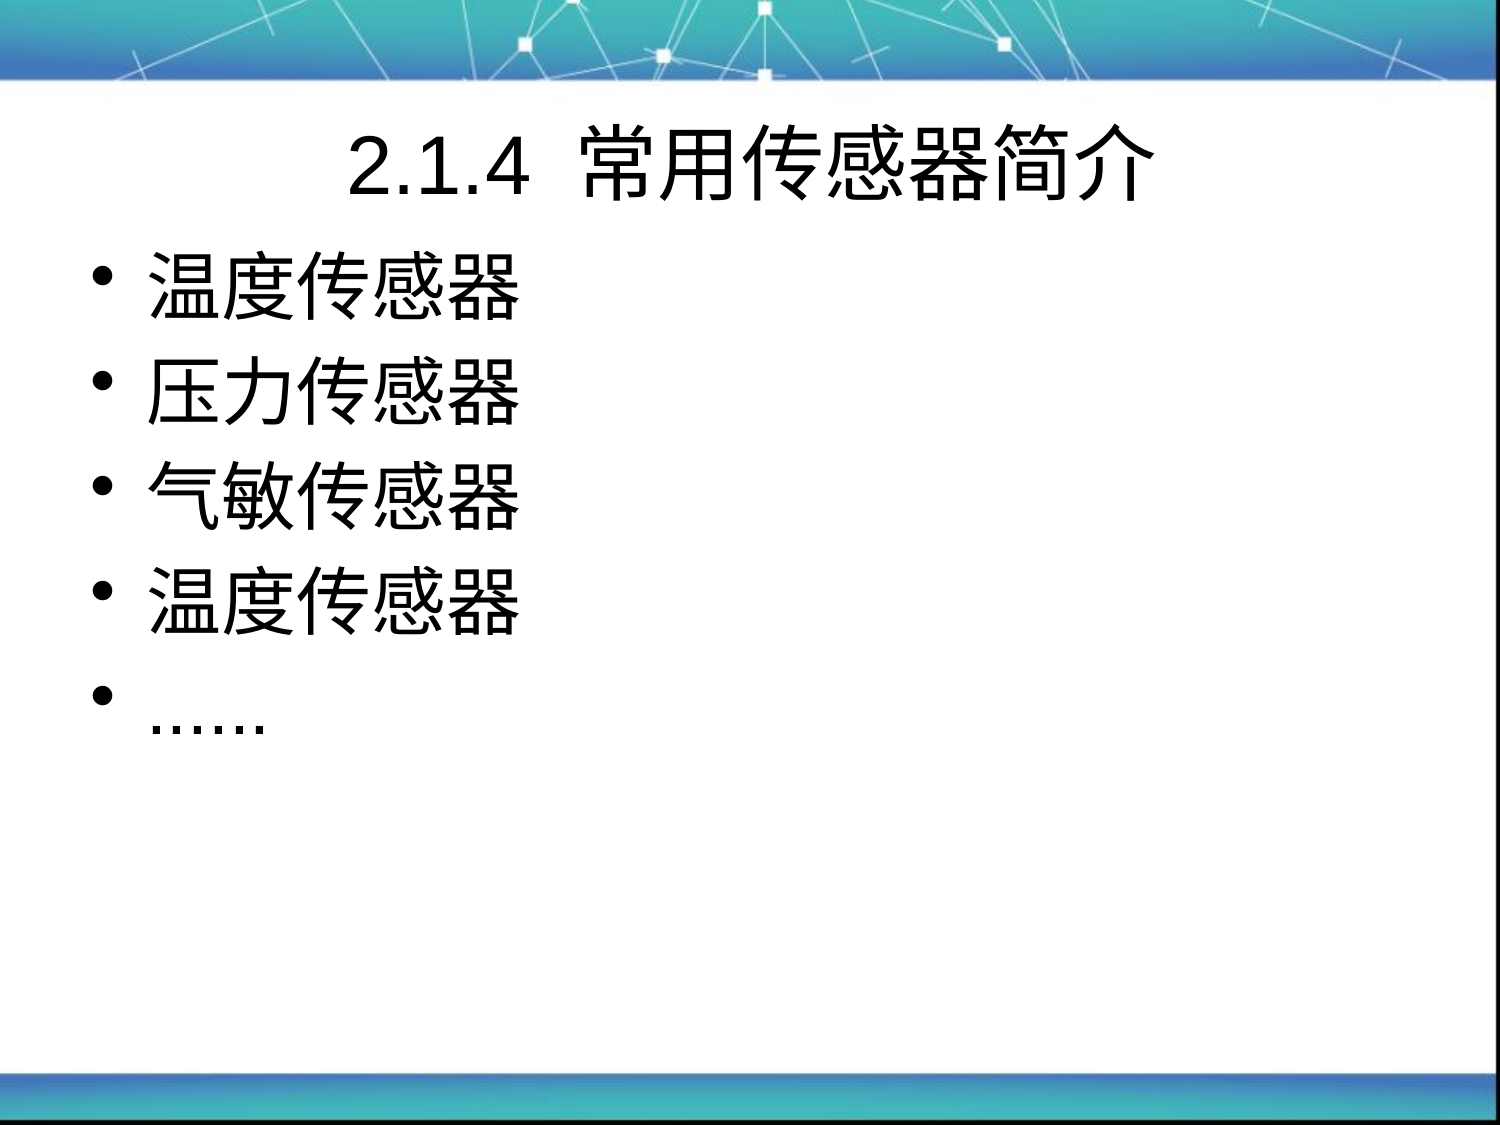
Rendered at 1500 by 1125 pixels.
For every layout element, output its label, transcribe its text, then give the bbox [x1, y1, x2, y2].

slide_number [1074, 1024, 1425, 1103]
title 2.1.4 常用传感器简介 [76, 101, 1428, 221]
picture [0, 0, 1500, 1125]
list 温度传感器 压力传感器 气敏传感器 温度传感器 ...... [74, 231, 1426, 1006]
